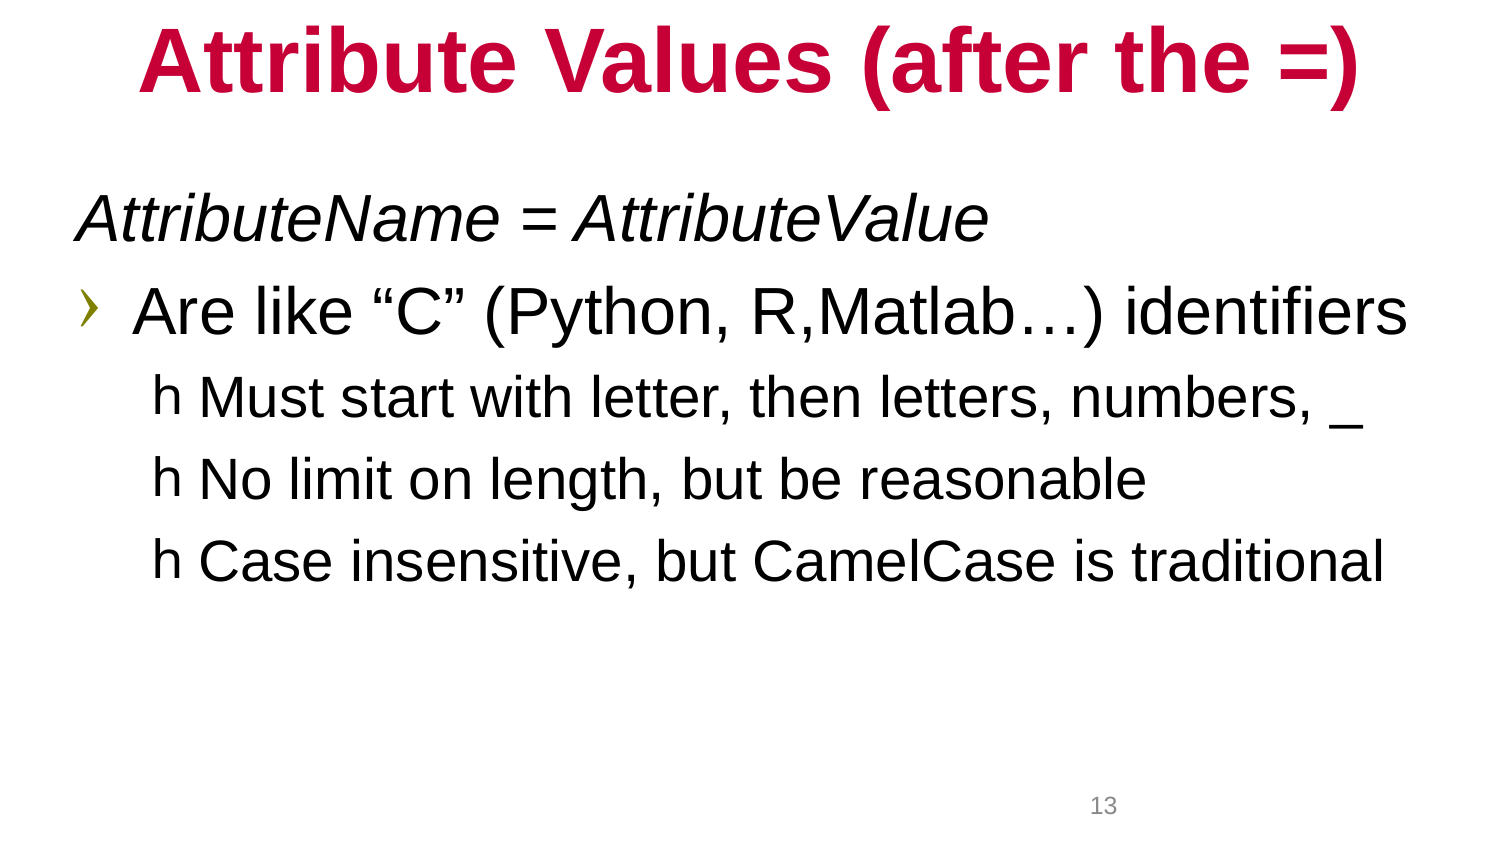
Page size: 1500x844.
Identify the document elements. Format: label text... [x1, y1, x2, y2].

list AttributeName = AttributeValue Are like “C” (Python, R,Matlab…) identifiers Must start with letter, then letters, numbers, _ No limit on length, but be reasonable Case insensitive, but CamelCase is traditional [61, 166, 1439, 687]
title Attribute Values (after the =) [0, 0, 1500, 113]
slide_number 13 [1074, 782, 1425, 827]
